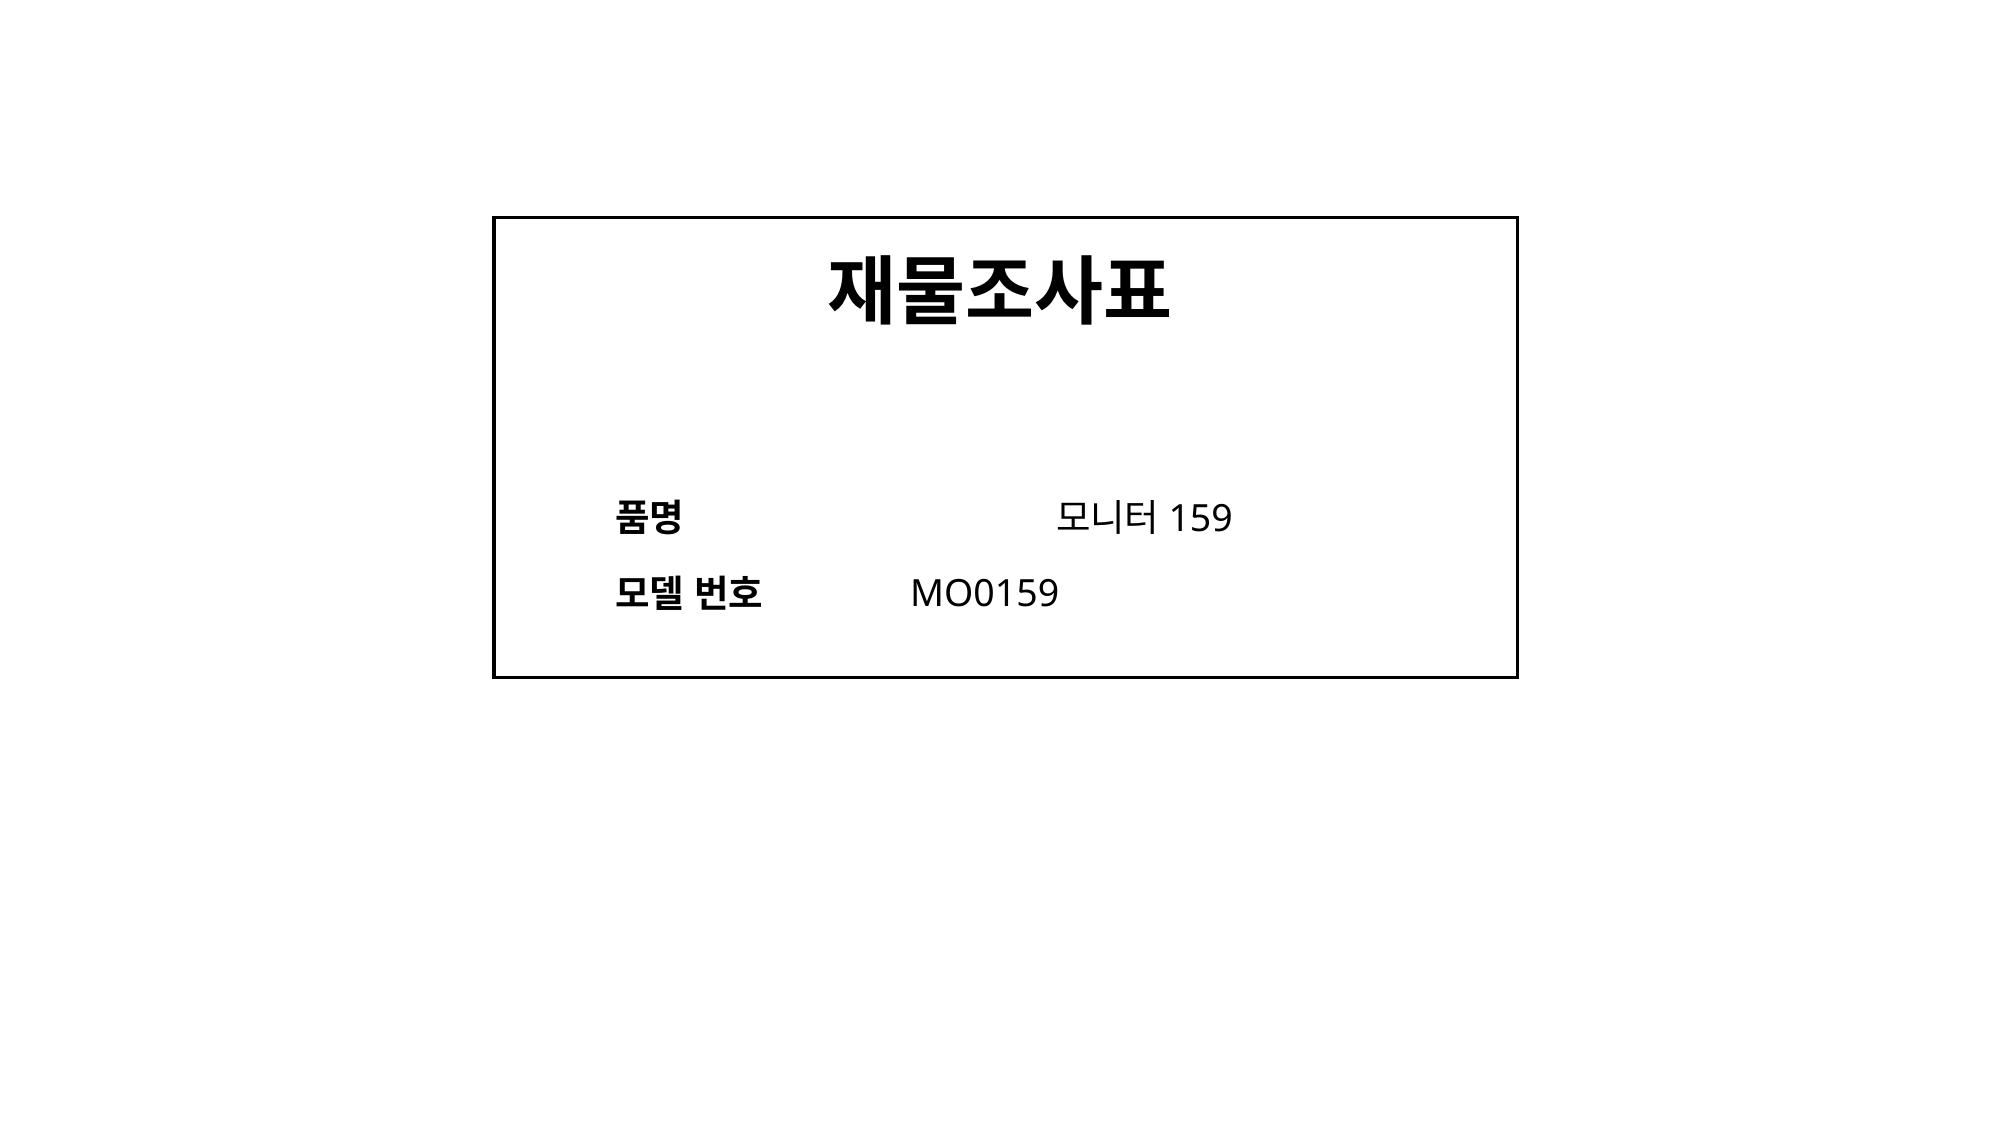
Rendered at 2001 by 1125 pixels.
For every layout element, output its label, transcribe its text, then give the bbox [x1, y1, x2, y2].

text_box 재물조사표 [812, 235, 1188, 341]
text_box 모델 번호 [600, 562, 820, 623]
text_box 품명 [600, 486, 820, 547]
text_box [492, 216, 1519, 679]
text_box 모니터159 [1041, 486, 1249, 547]
text_box MO0159 [895, 561, 1394, 622]
